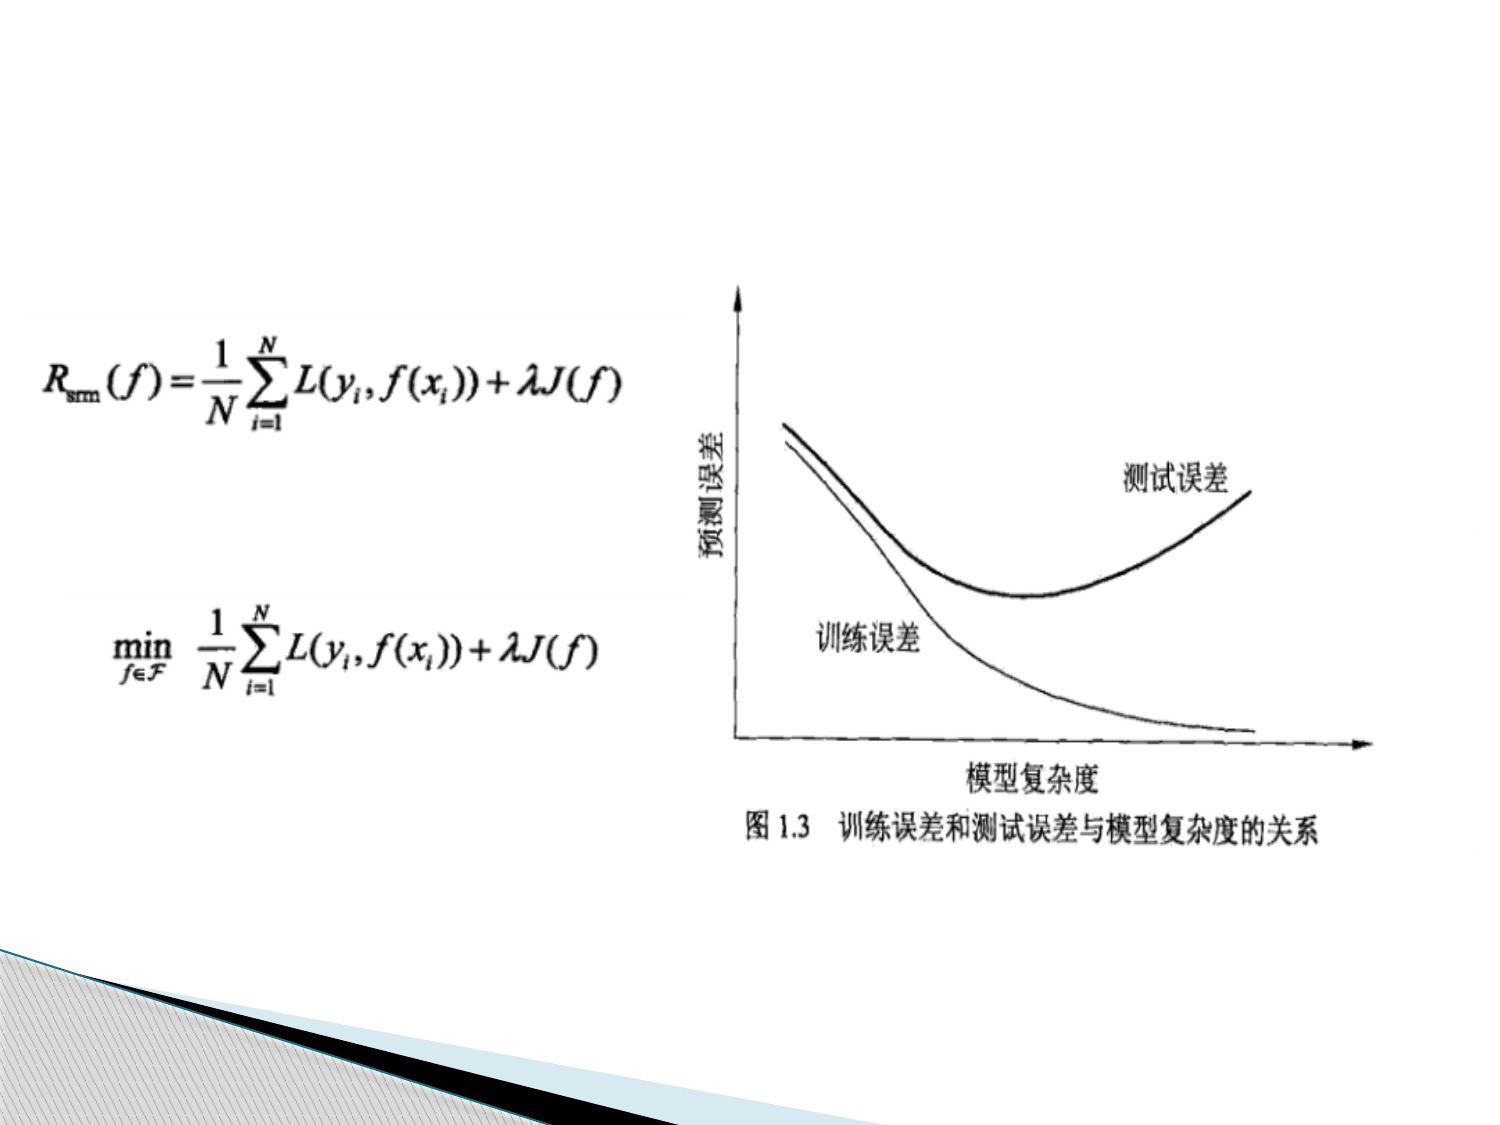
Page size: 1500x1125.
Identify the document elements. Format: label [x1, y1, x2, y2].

picture [23, 246, 1477, 879]
